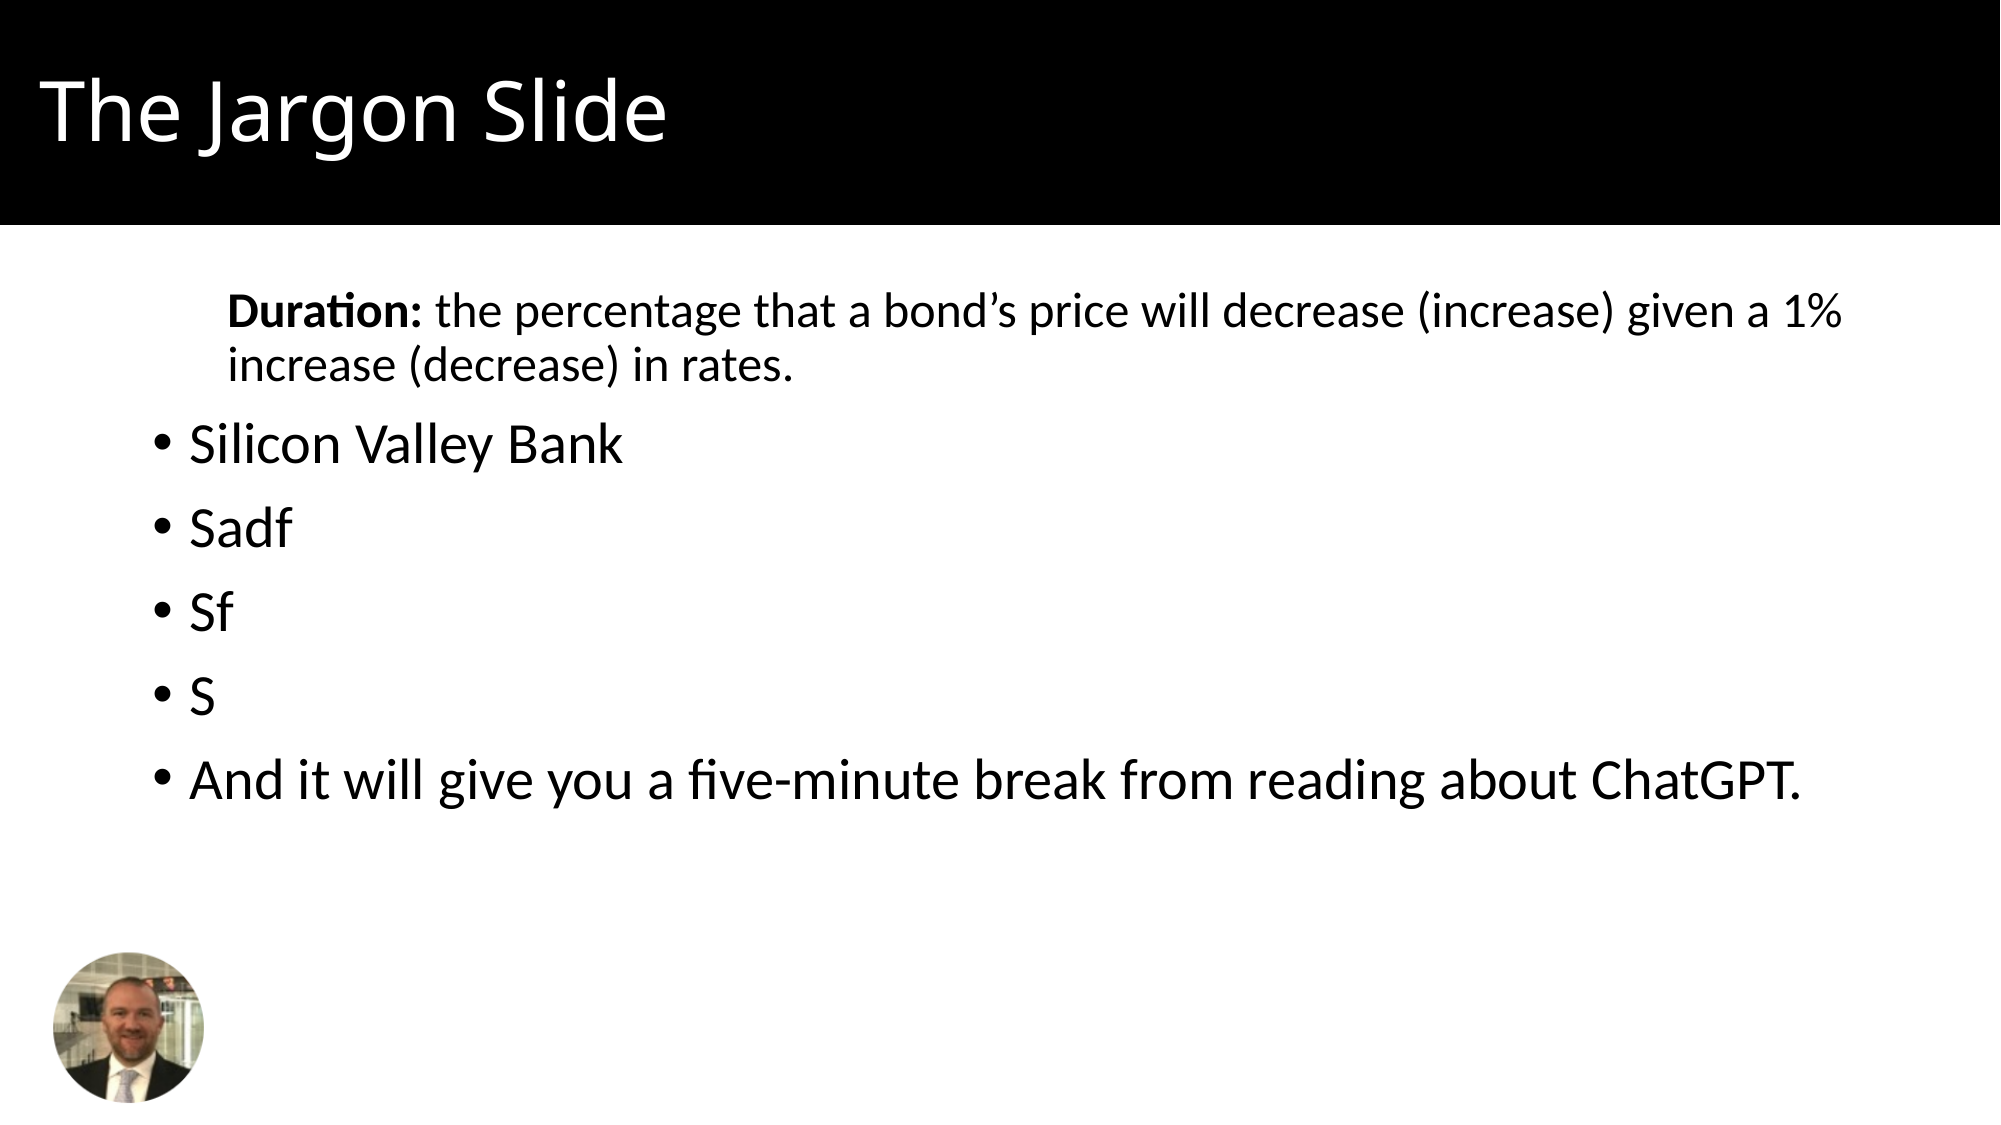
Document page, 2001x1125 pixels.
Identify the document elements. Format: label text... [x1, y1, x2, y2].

picture [24, 941, 229, 1125]
text_box [0, 0, 2000, 225]
title The Jargon Slide [24, 6, 1984, 224]
list Duration: the percentage that a bond’s price will decrease (increase) given a 1% increase (decrease) in rates. Silicon Valley Bank Sadf Sf S And it will give you a five-minute break from reading about ChatGPT. [137, 277, 1926, 1078]
